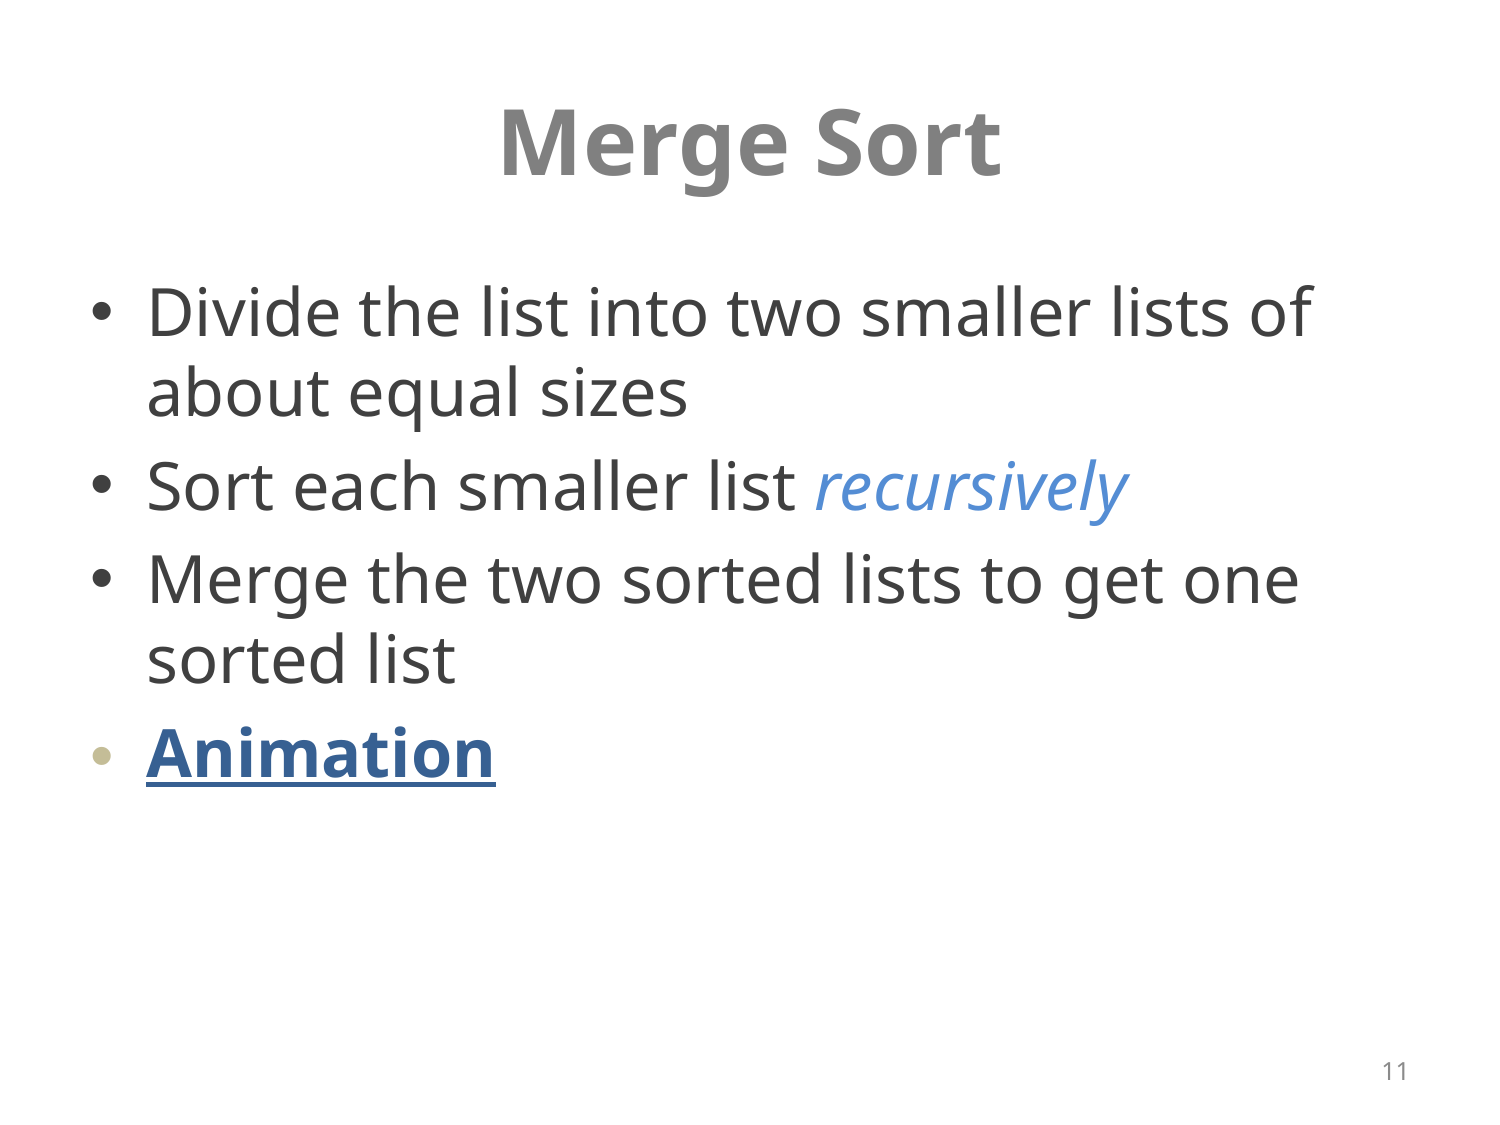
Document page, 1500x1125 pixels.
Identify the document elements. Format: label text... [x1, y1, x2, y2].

title Merge Sort [75, 45, 1425, 233]
slide_number 11 [1074, 1042, 1425, 1103]
list Divide the list into two smaller lists of about equal sizes Sort each smaller list recursively Merge the two sorted lists to get one sorted list Animation [75, 262, 1425, 963]
